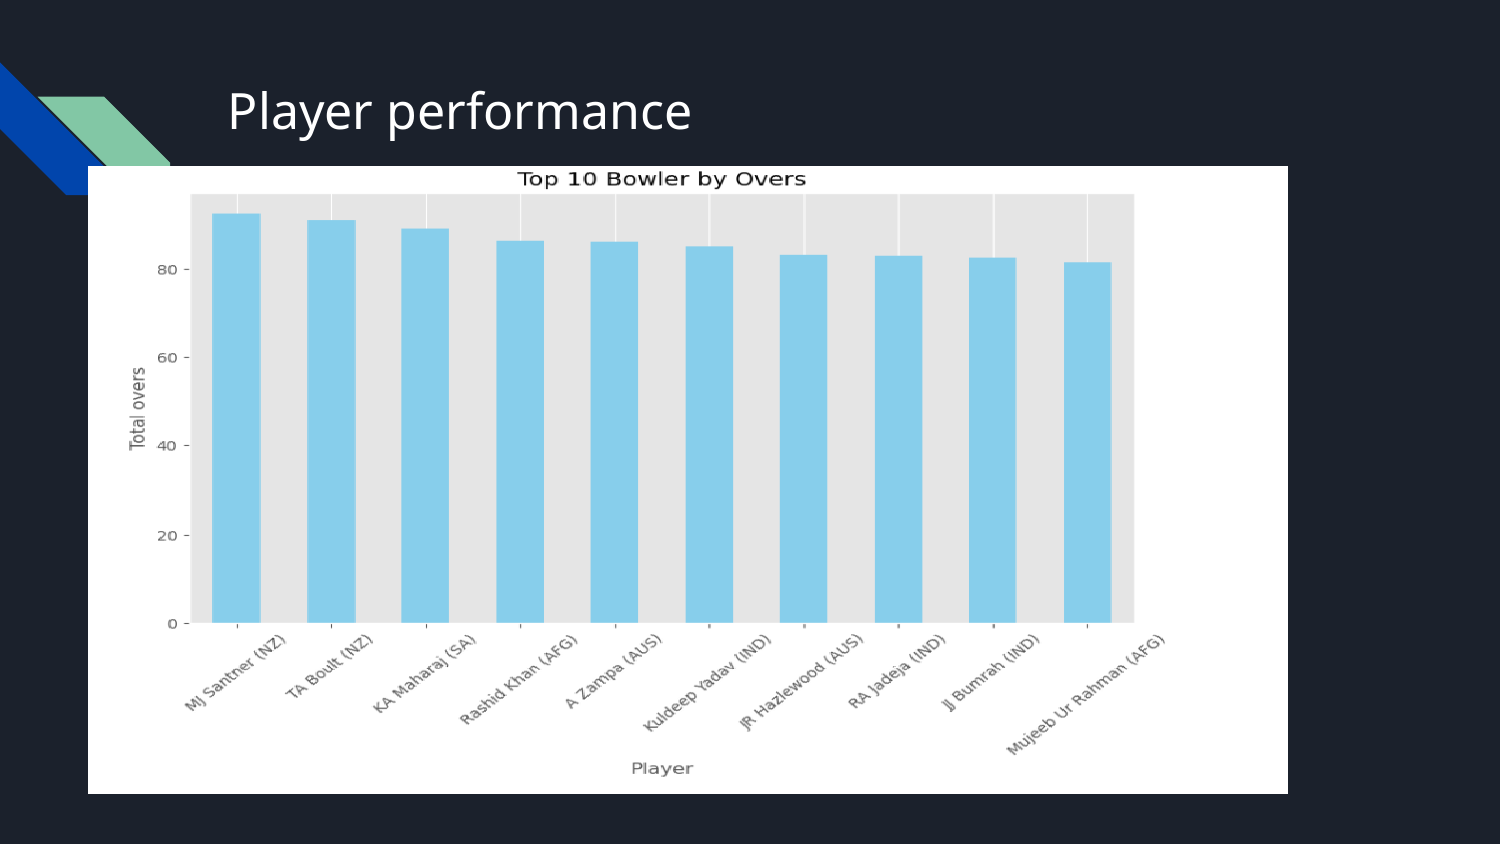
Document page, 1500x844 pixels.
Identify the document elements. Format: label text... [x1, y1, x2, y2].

picture [88, 166, 1288, 794]
title Player performance [212, 64, 1368, 215]
